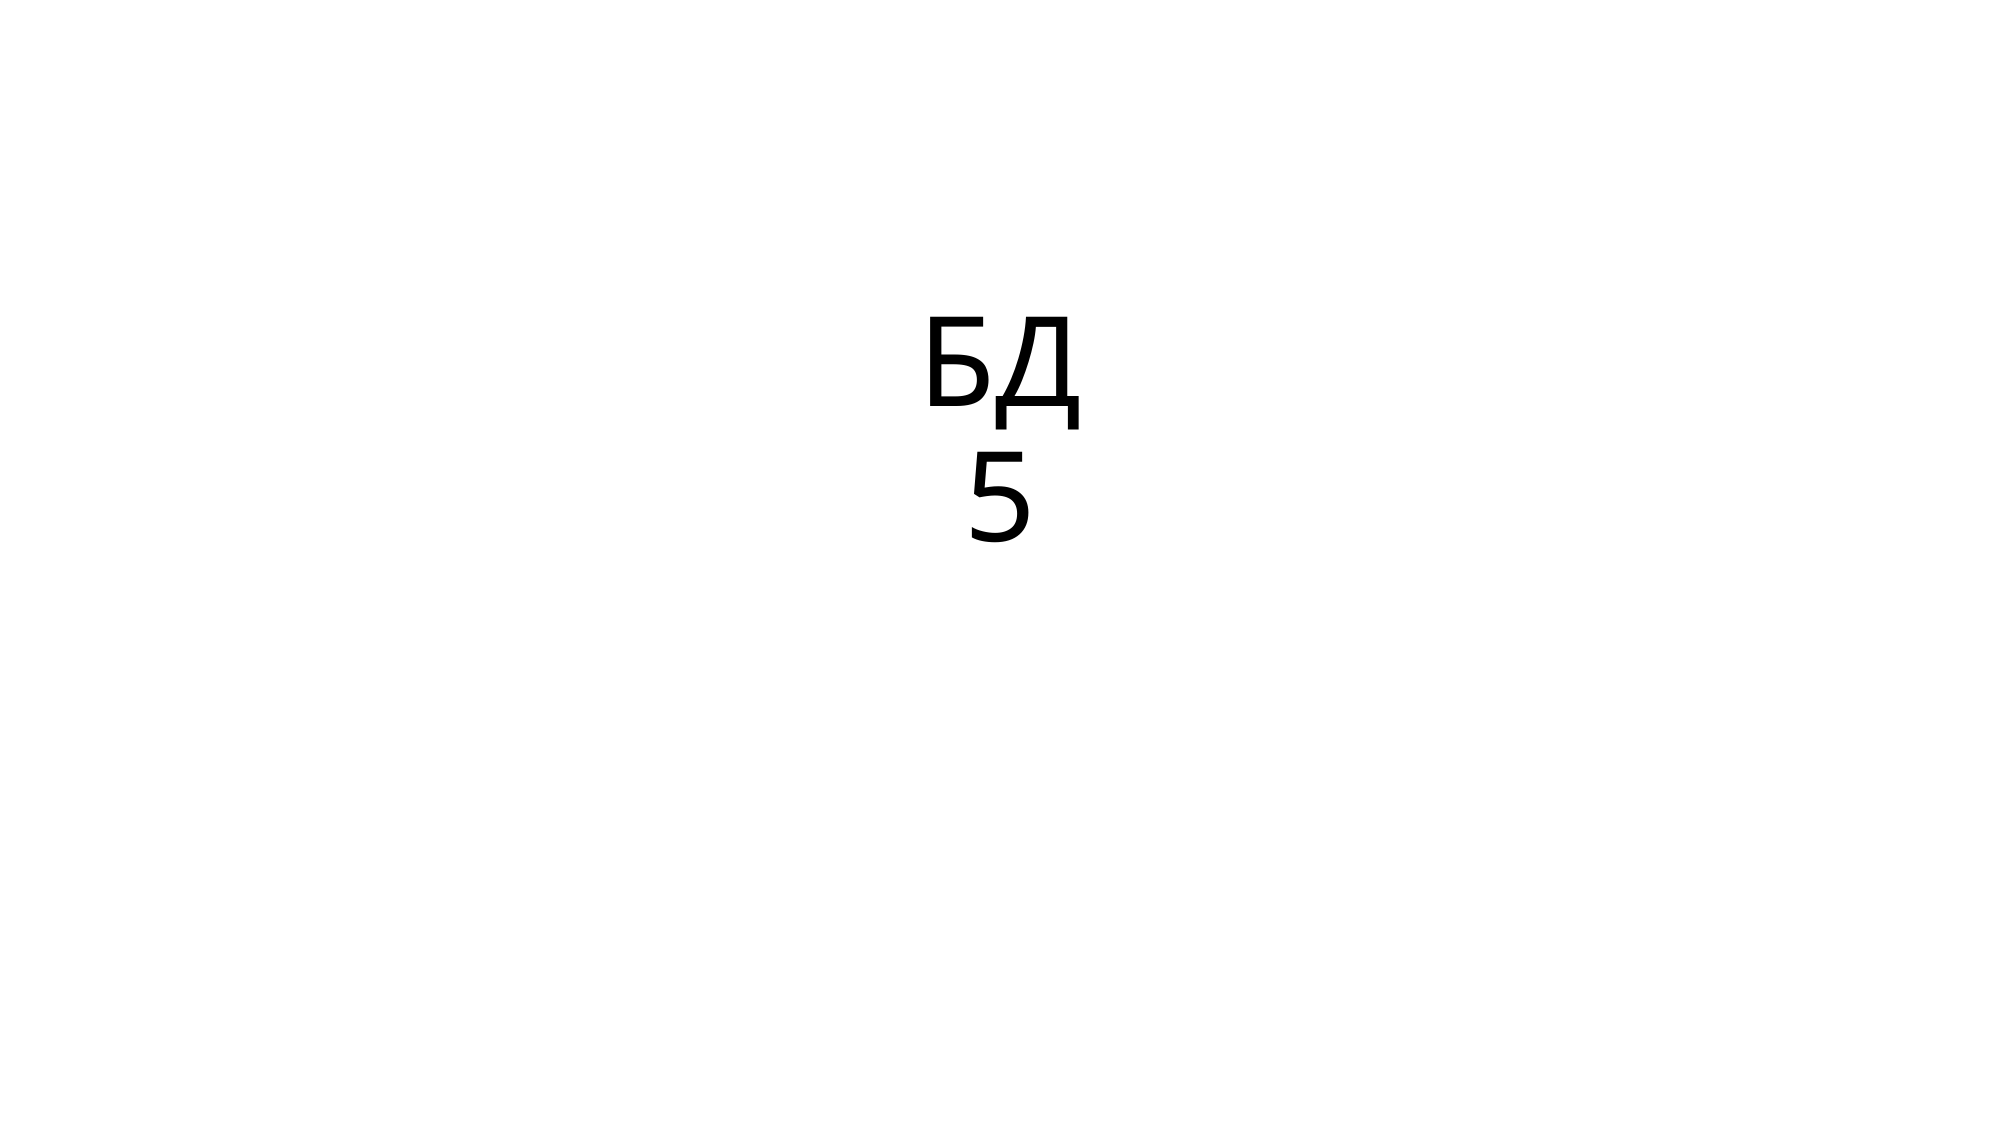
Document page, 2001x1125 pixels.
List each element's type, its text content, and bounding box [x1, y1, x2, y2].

title БД 5 [249, 184, 1750, 576]
